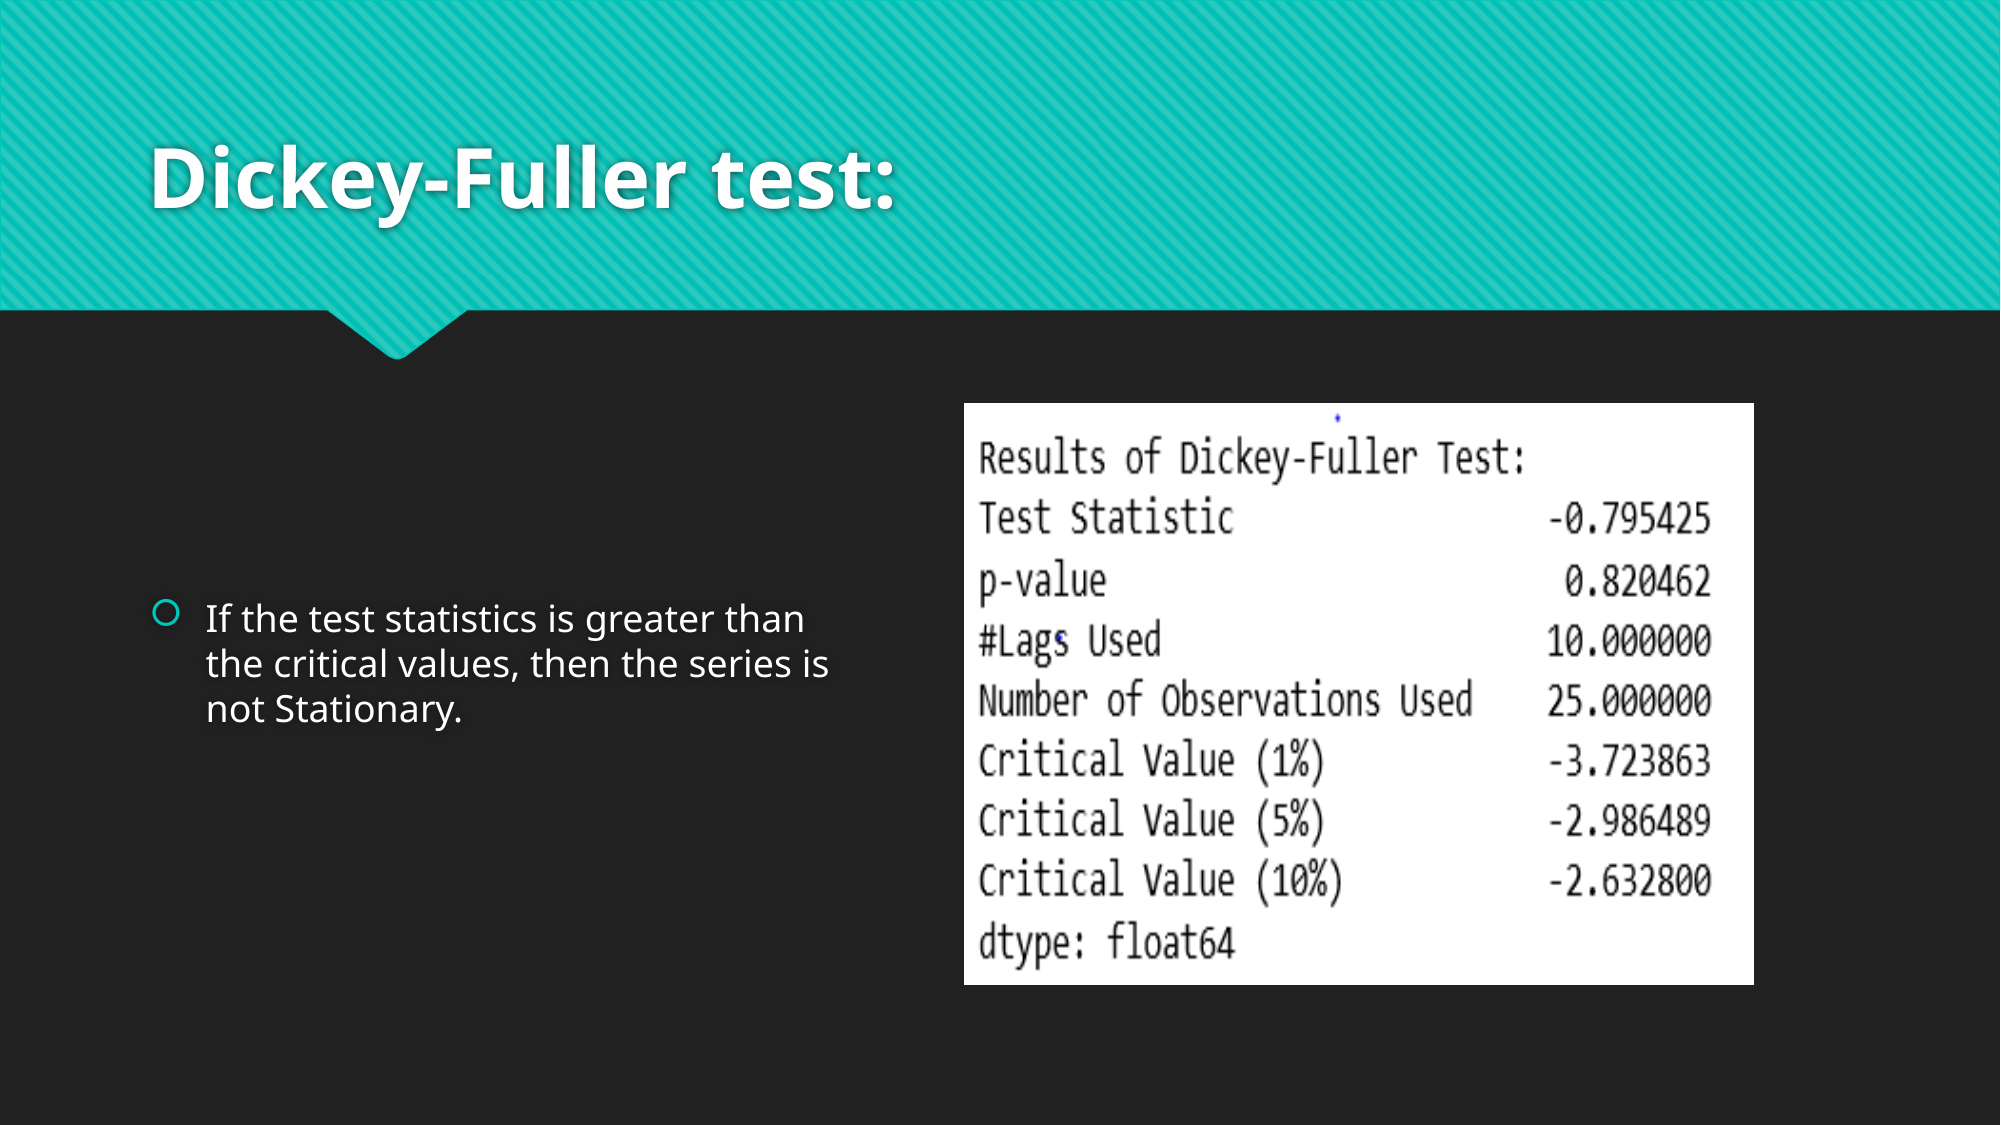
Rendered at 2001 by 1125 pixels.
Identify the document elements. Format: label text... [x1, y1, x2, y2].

title Dickey-Fuller test: [132, 73, 1868, 233]
list If the test statistics is greater than the critical values, then the series is not Stationary. [134, 364, 863, 962]
picture [963, 402, 1755, 986]
